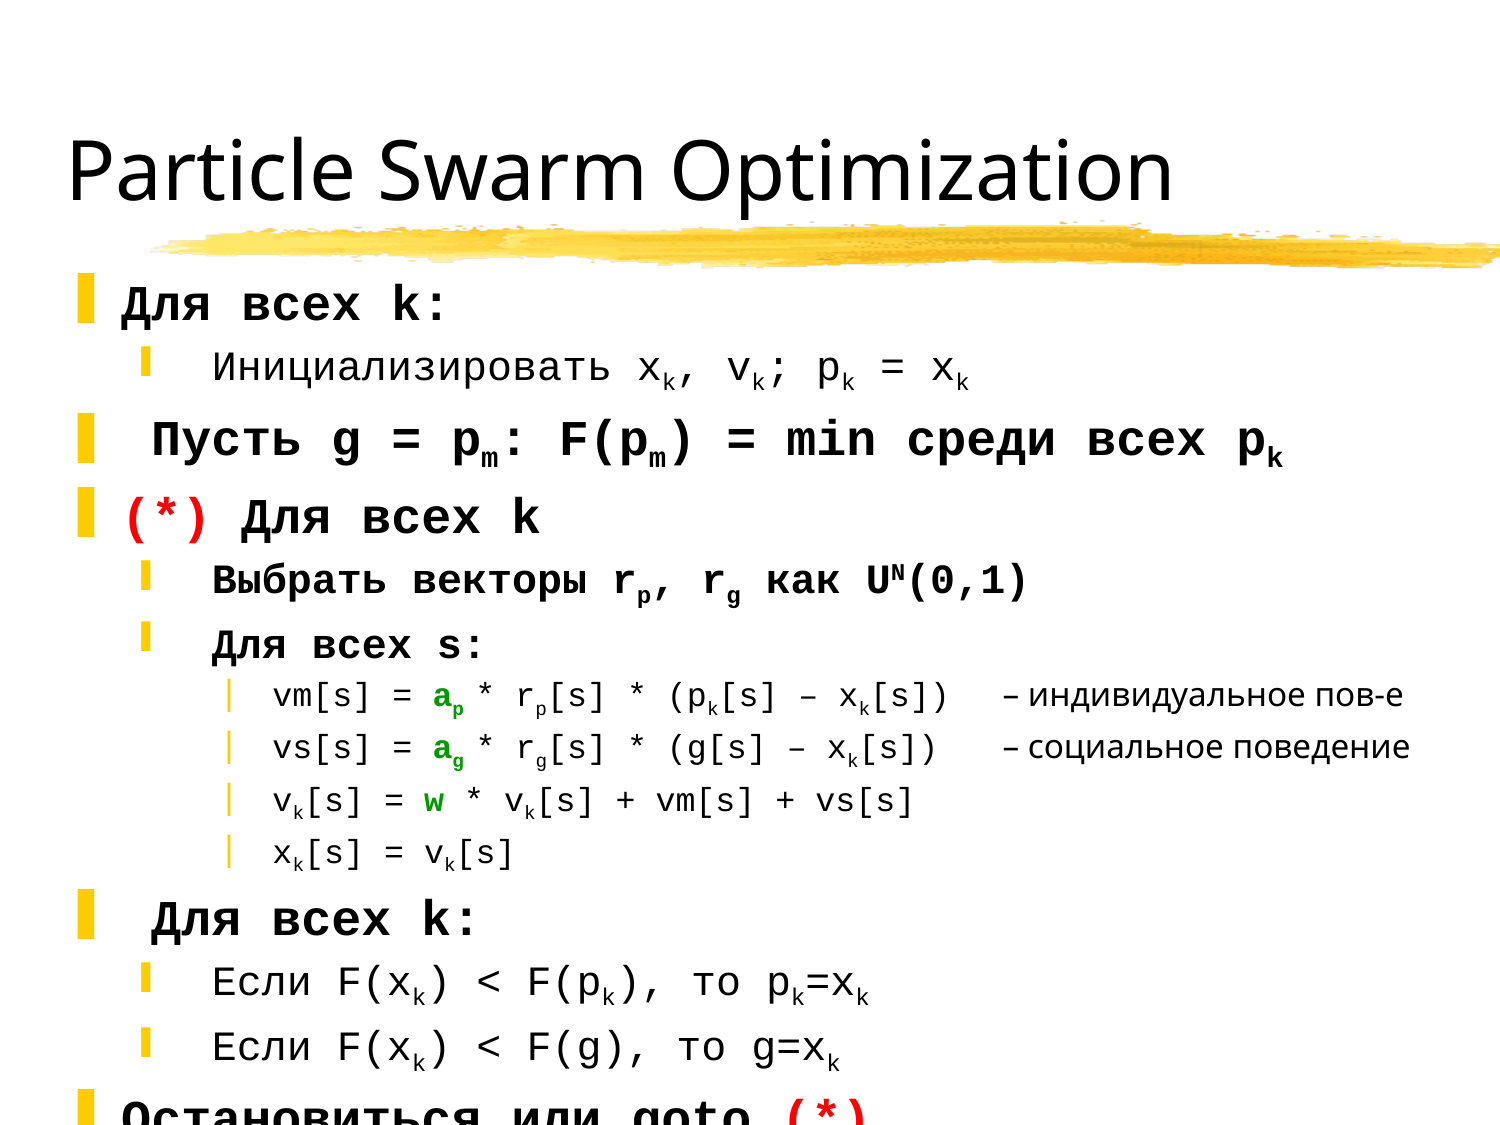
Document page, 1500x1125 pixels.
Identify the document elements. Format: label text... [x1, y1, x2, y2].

picture [150, 215, 1500, 279]
title Particle Swarm Optimization [49, 37, 1463, 226]
list Для всех k: Инициализировать xk, vk; pk = xk Пусть g = pm: F(pm) = min среди всех pk (*) Для всех k Выбрать векторы rp, rg как UN(0,1) Для всех s: vm[s] = ap * rp[s] * (pk[s] – xk[s]) – индивидуальное пов-е vs[s] = ag * rg[s] * (g[s] – xk[s]) – социальное поведение vk[s] = w * vk[s] + vm[s] + vs[s] xk[s] = vk[s] Для всех k: Если F(xk) < F(pk), то pk=xk Если F(xk) < F(g), то g=xk Остановиться или goto (*) [49, 262, 1438, 1041]
